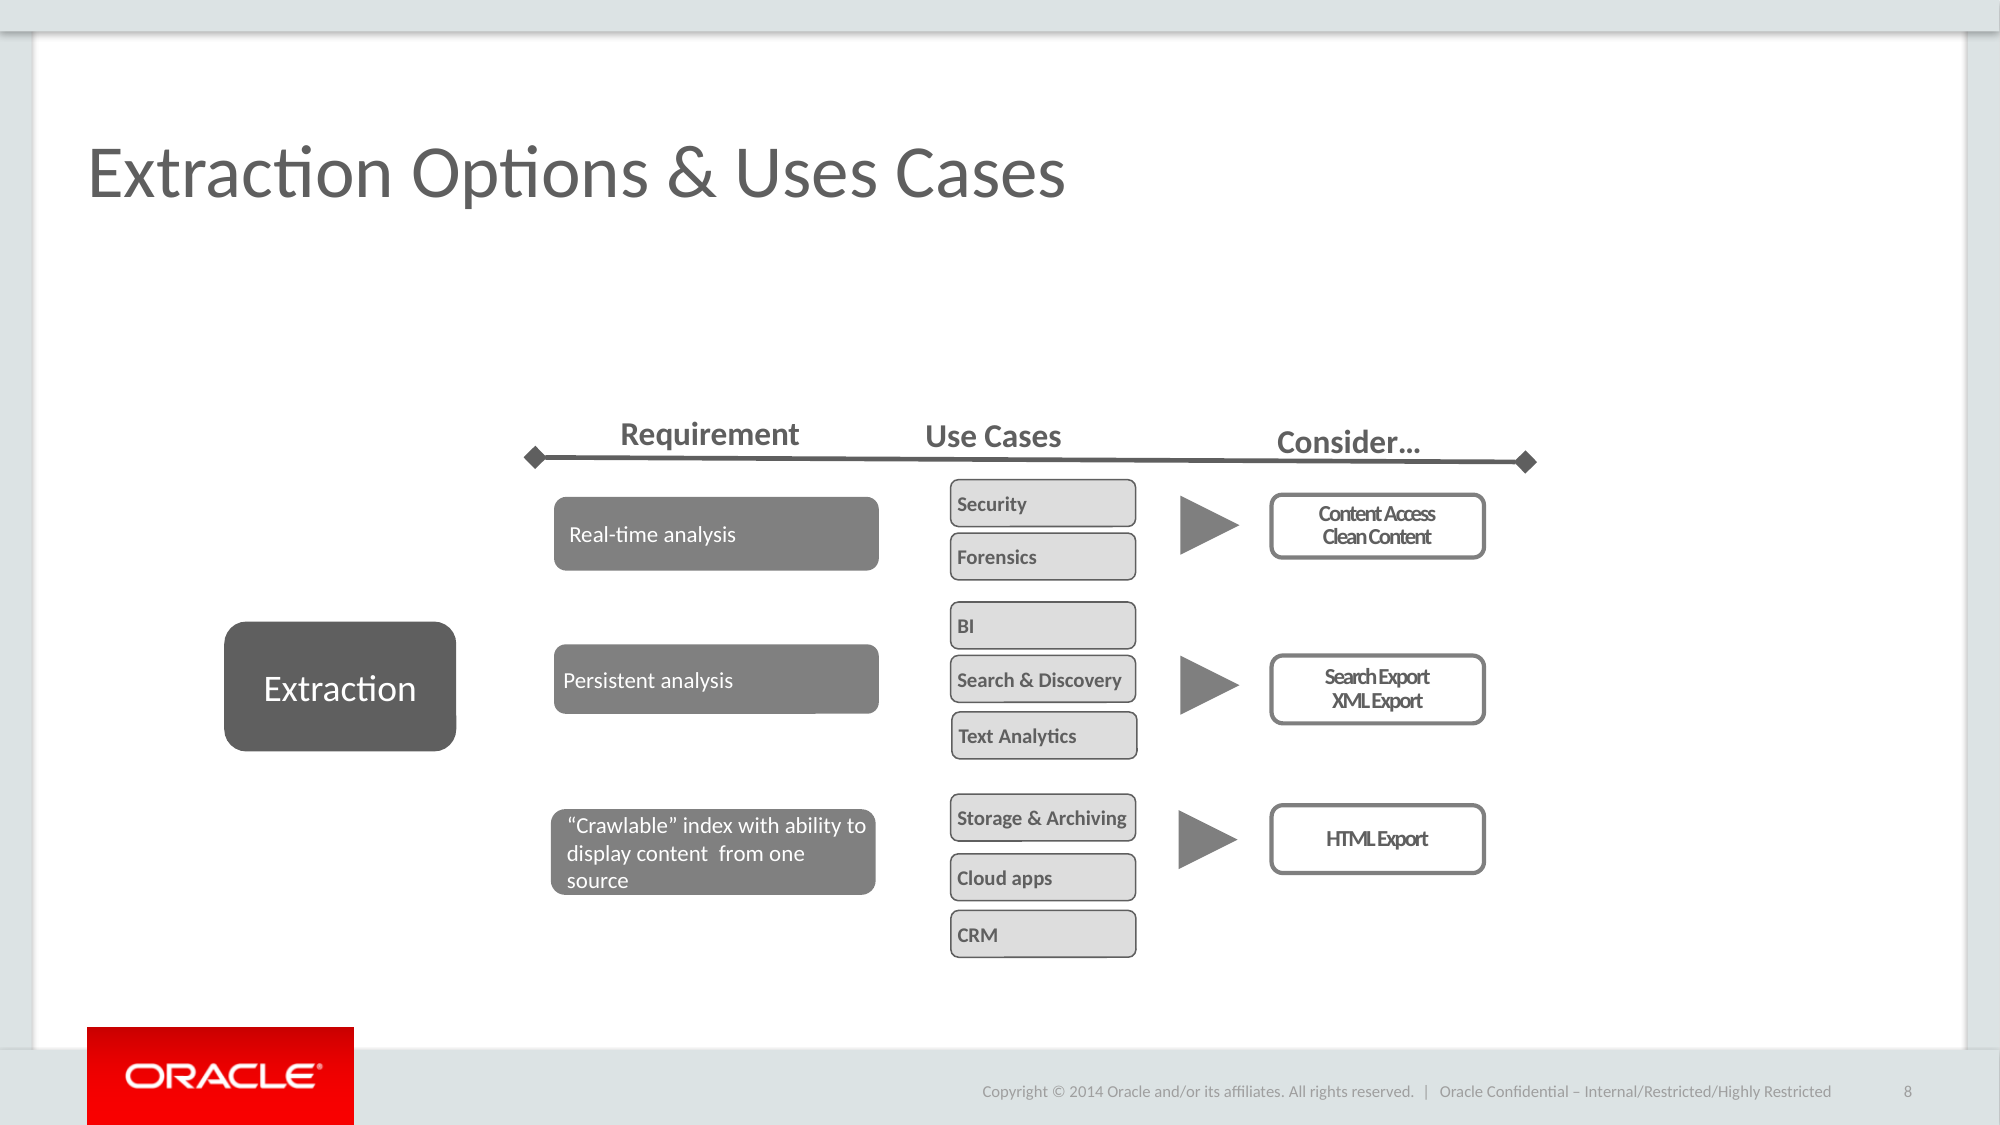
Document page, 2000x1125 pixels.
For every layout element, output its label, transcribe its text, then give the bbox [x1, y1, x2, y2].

picture [87, 1027, 354, 1125]
footer Oracle Confidential – Internal/Restricted/Highly Restricted [1439, 1075, 1849, 1106]
slide_number 8 [1849, 1075, 1913, 1106]
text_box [224, 404, 1536, 958]
title Extraction Options & Uses Cases [87, 66, 1913, 213]
